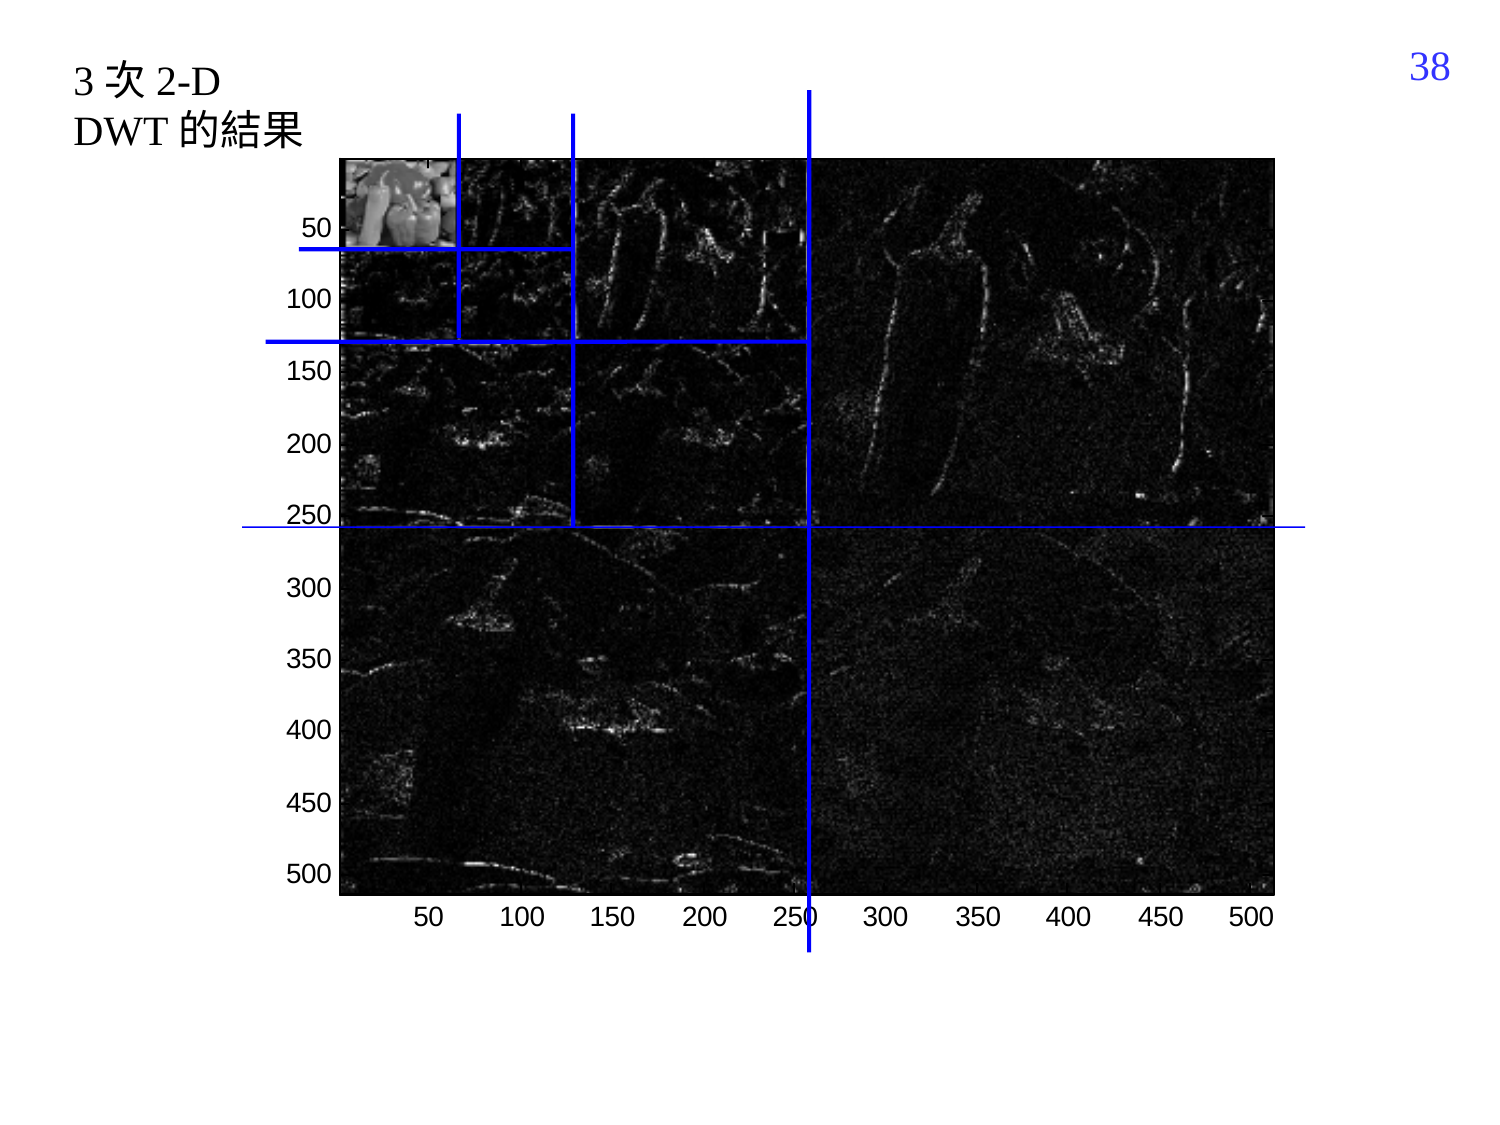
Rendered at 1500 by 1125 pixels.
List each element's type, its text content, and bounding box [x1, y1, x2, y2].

picture [182, 89, 1388, 994]
slide_number 38 [1115, 30, 1467, 110]
text_box 3次2-D DWT的結果 [58, 46, 340, 162]
